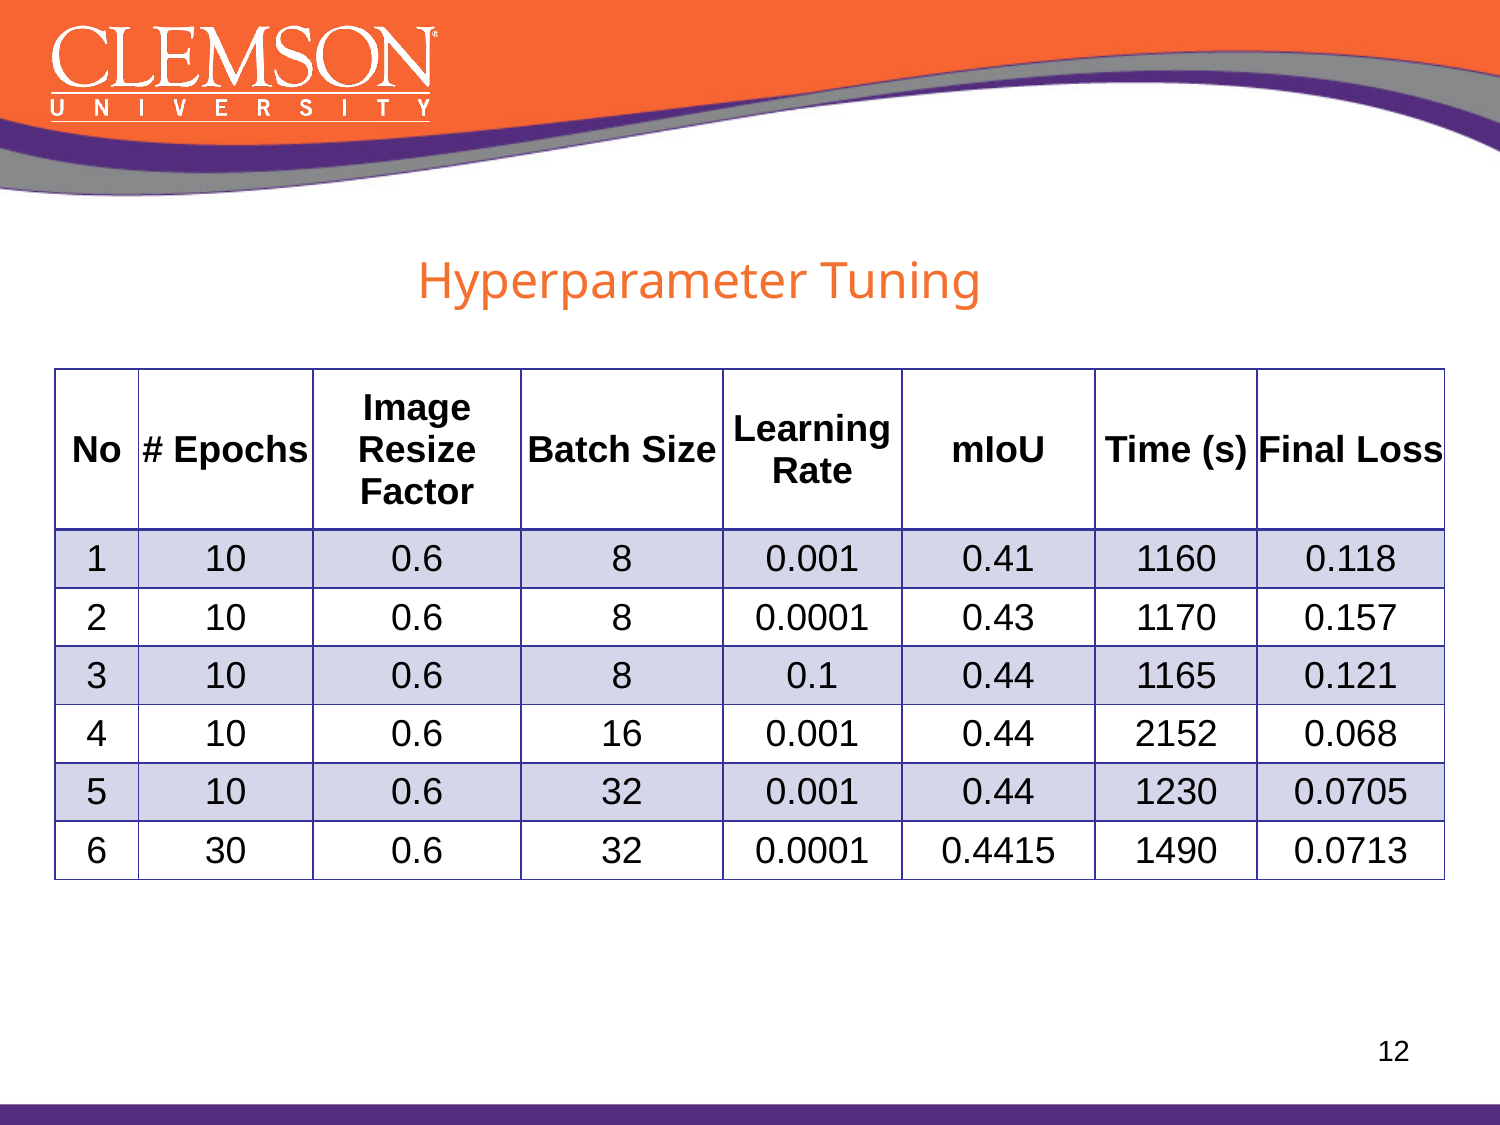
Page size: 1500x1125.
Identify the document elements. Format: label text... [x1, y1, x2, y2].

table_cell 30 [139, 822, 312, 879]
table_cell 10 [139, 764, 312, 820]
table_cell 0.001 [724, 705, 901, 762]
table_cell 0.4415 [903, 822, 1094, 879]
table_header Learning Rate [724, 370, 901, 528]
table_cell 0.44 [903, 705, 1094, 762]
table_header mIoU [903, 370, 1094, 528]
table_cell 0.0705 [1258, 764, 1444, 820]
table_header # Epochs [139, 370, 312, 528]
table_cell 0.44 [903, 647, 1094, 704]
picture [0, 0, 1500, 1125]
table_cell 10 [139, 531, 312, 587]
table_cell 1165 [1096, 647, 1256, 704]
table_cell 1 [56, 531, 138, 587]
table_cell 8 [522, 589, 722, 645]
table_cell 2152 [1096, 705, 1256, 762]
table_cell 0.0001 [724, 822, 901, 879]
table_cell 8 [522, 647, 722, 704]
table_cell 0.43 [903, 589, 1094, 645]
table_cell 1160 [1096, 531, 1256, 587]
table_cell 10 [139, 705, 312, 762]
table_cell 0.44 [903, 764, 1094, 820]
table_cell 2 [56, 589, 138, 645]
table_cell 0.1 [724, 647, 901, 704]
table_cell 0.6 [314, 705, 520, 762]
table_header Batch Size [522, 370, 722, 528]
table_cell 3 [56, 647, 138, 704]
slide_number 12 [1074, 1024, 1426, 1103]
table_cell 0.41 [903, 531, 1094, 587]
table_cell 1170 [1096, 589, 1256, 645]
table_cell 32 [522, 764, 722, 820]
table_cell 4 [56, 705, 138, 762]
table_cell 0.6 [314, 531, 520, 587]
table_header Image Resize Factor [314, 370, 520, 528]
table_cell 0.6 [314, 822, 520, 879]
table_header Final Loss [1258, 370, 1444, 528]
table_cell 0.121 [1258, 647, 1444, 704]
table_cell 32 [522, 822, 722, 879]
table_cell 1490 [1096, 822, 1256, 879]
table_cell 0.0001 [724, 589, 901, 645]
table_cell 0.001 [724, 531, 901, 587]
table_cell 0.118 [1258, 531, 1444, 587]
table_cell 0.157 [1258, 589, 1444, 645]
table_cell 0.001 [724, 764, 901, 820]
table_cell 0.068 [1258, 705, 1444, 762]
table_cell 5 [56, 764, 138, 820]
table_cell 10 [139, 647, 312, 704]
table_cell 0.6 [314, 647, 520, 704]
table_cell 0.6 [314, 589, 520, 645]
table_header Time (s) [1096, 370, 1256, 528]
table_cell 6 [56, 822, 138, 879]
table_cell 10 [139, 589, 312, 645]
table_cell 0.6 [314, 764, 520, 820]
table_cell 1230 [1096, 764, 1256, 820]
table_cell 16 [522, 705, 722, 762]
table_cell 0.0713 [1258, 822, 1444, 879]
text_box Hyperparameter Tuning [402, 241, 1500, 317]
table_header No [56, 370, 138, 528]
table_cell 8 [522, 531, 722, 587]
